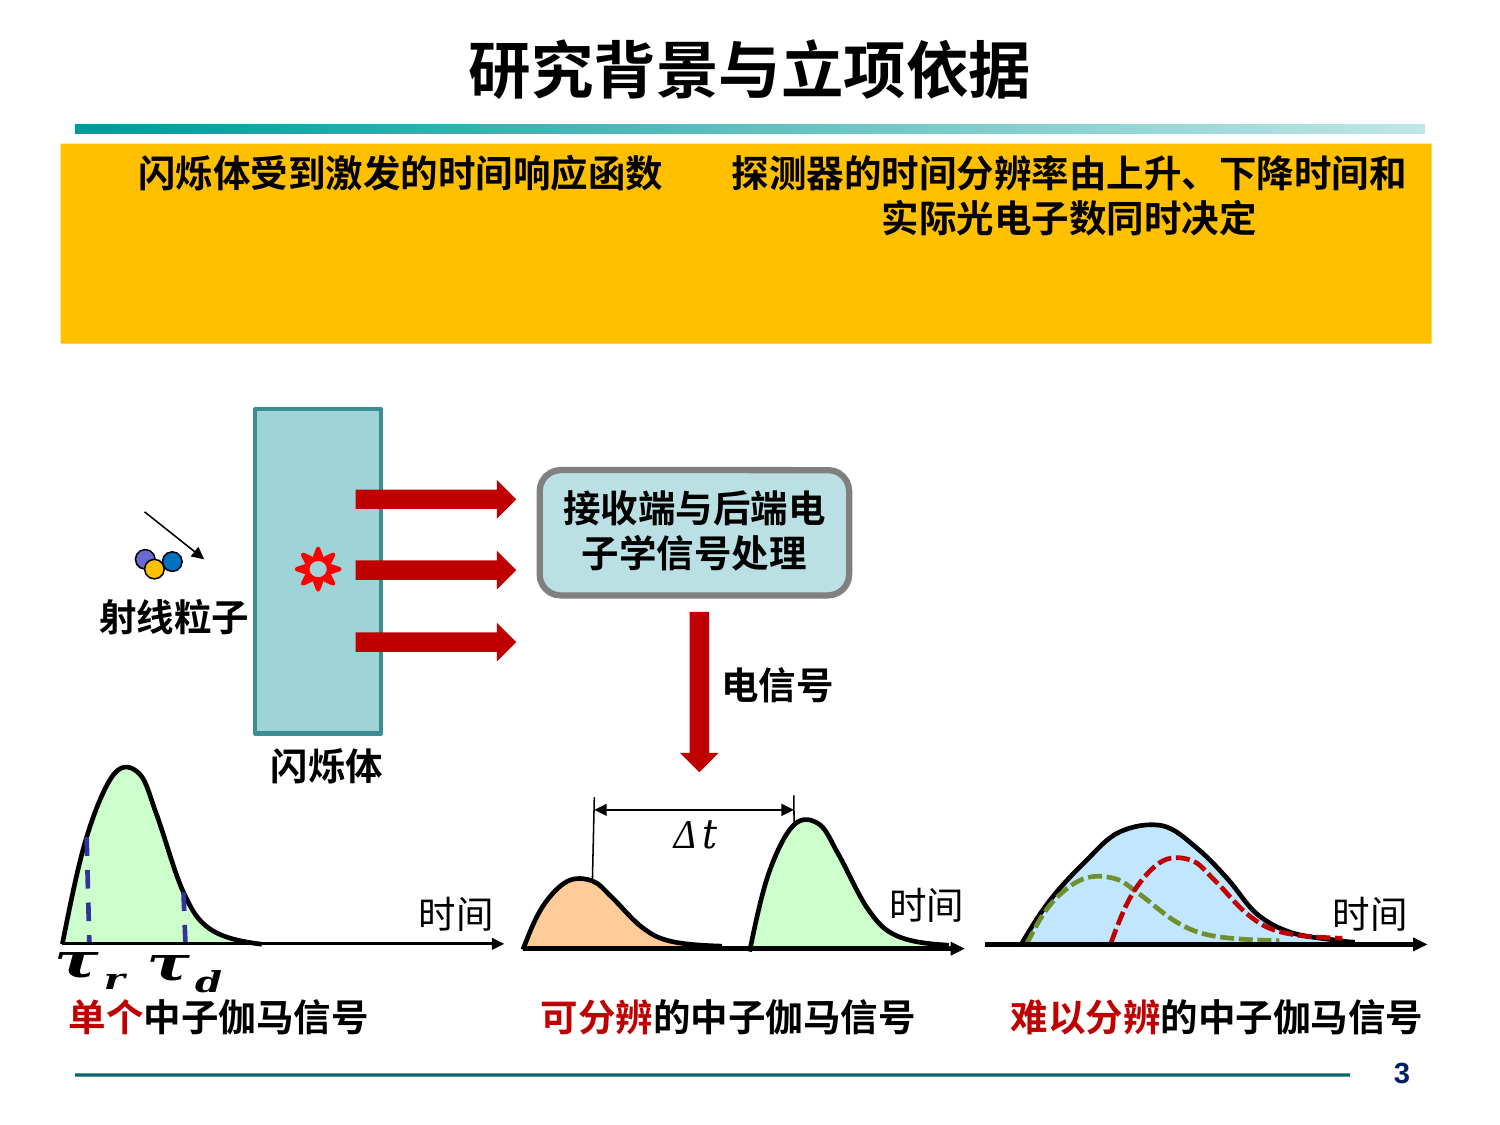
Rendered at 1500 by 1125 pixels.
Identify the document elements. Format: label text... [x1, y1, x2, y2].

slide_number 3 [1074, 1056, 1425, 1125]
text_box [60, 141, 1432, 390]
title 研究背景与立项依据 [75, 1, 1425, 140]
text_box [19, 408, 1447, 1048]
